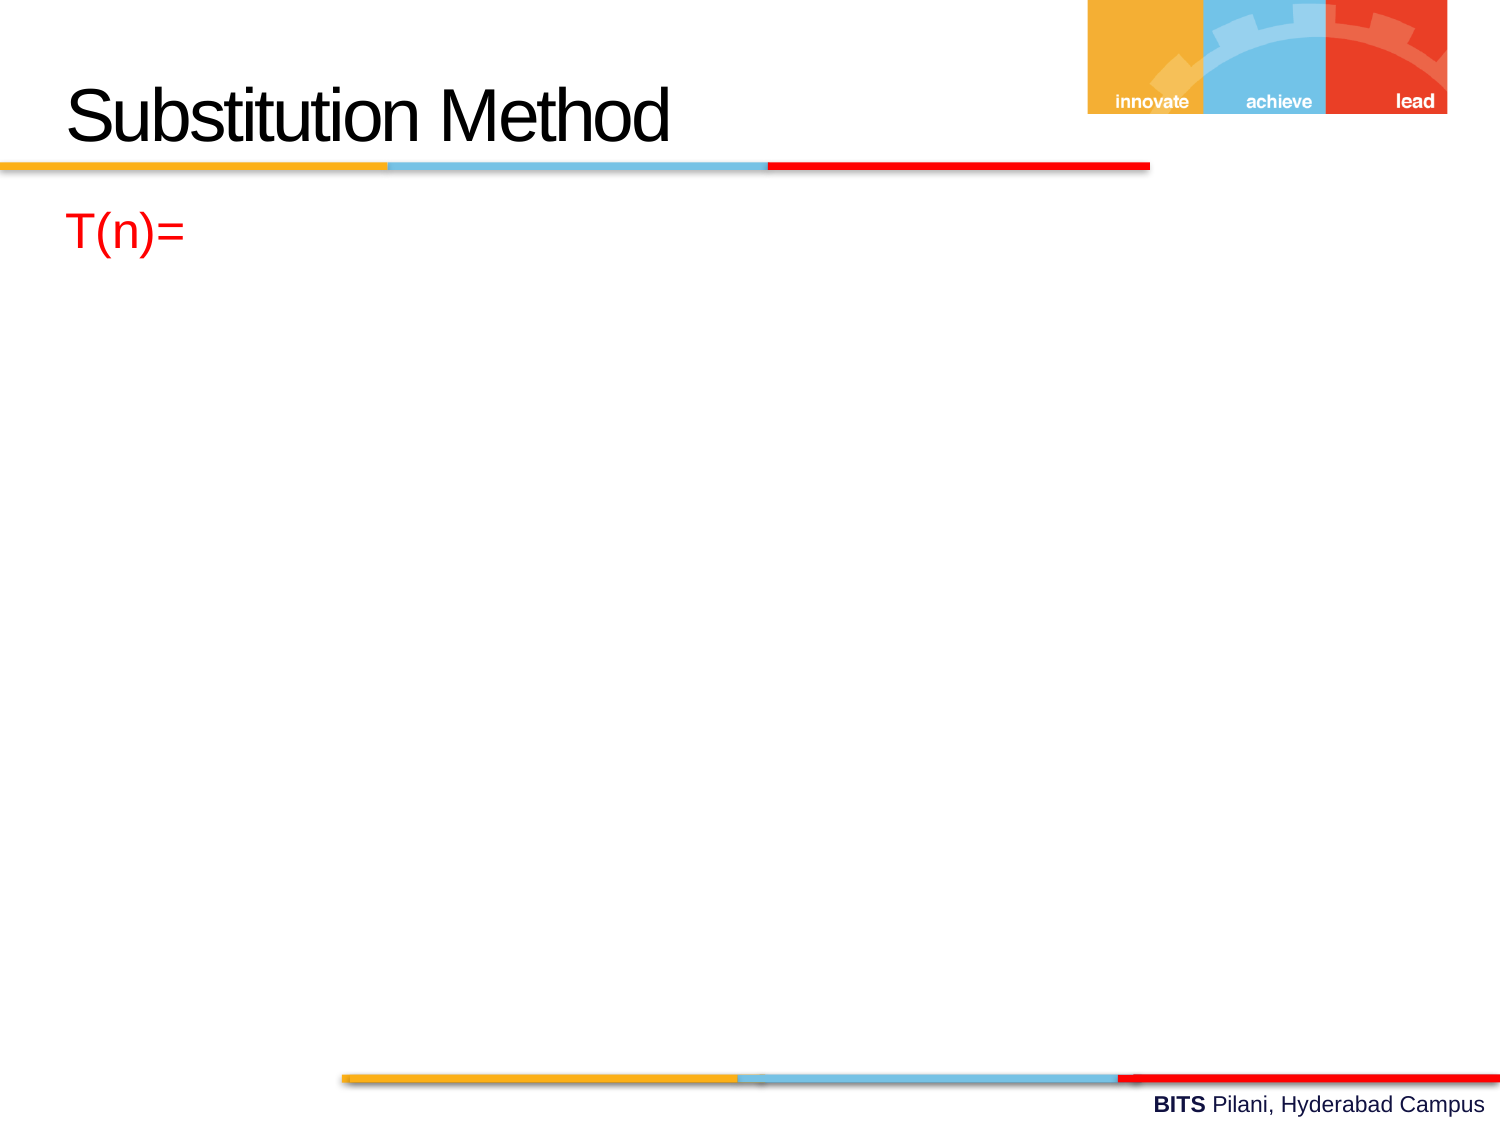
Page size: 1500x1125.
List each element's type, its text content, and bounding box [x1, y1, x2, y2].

picture [1087, 0, 1448, 114]
list Substitution Method [50, 24, 1088, 213]
